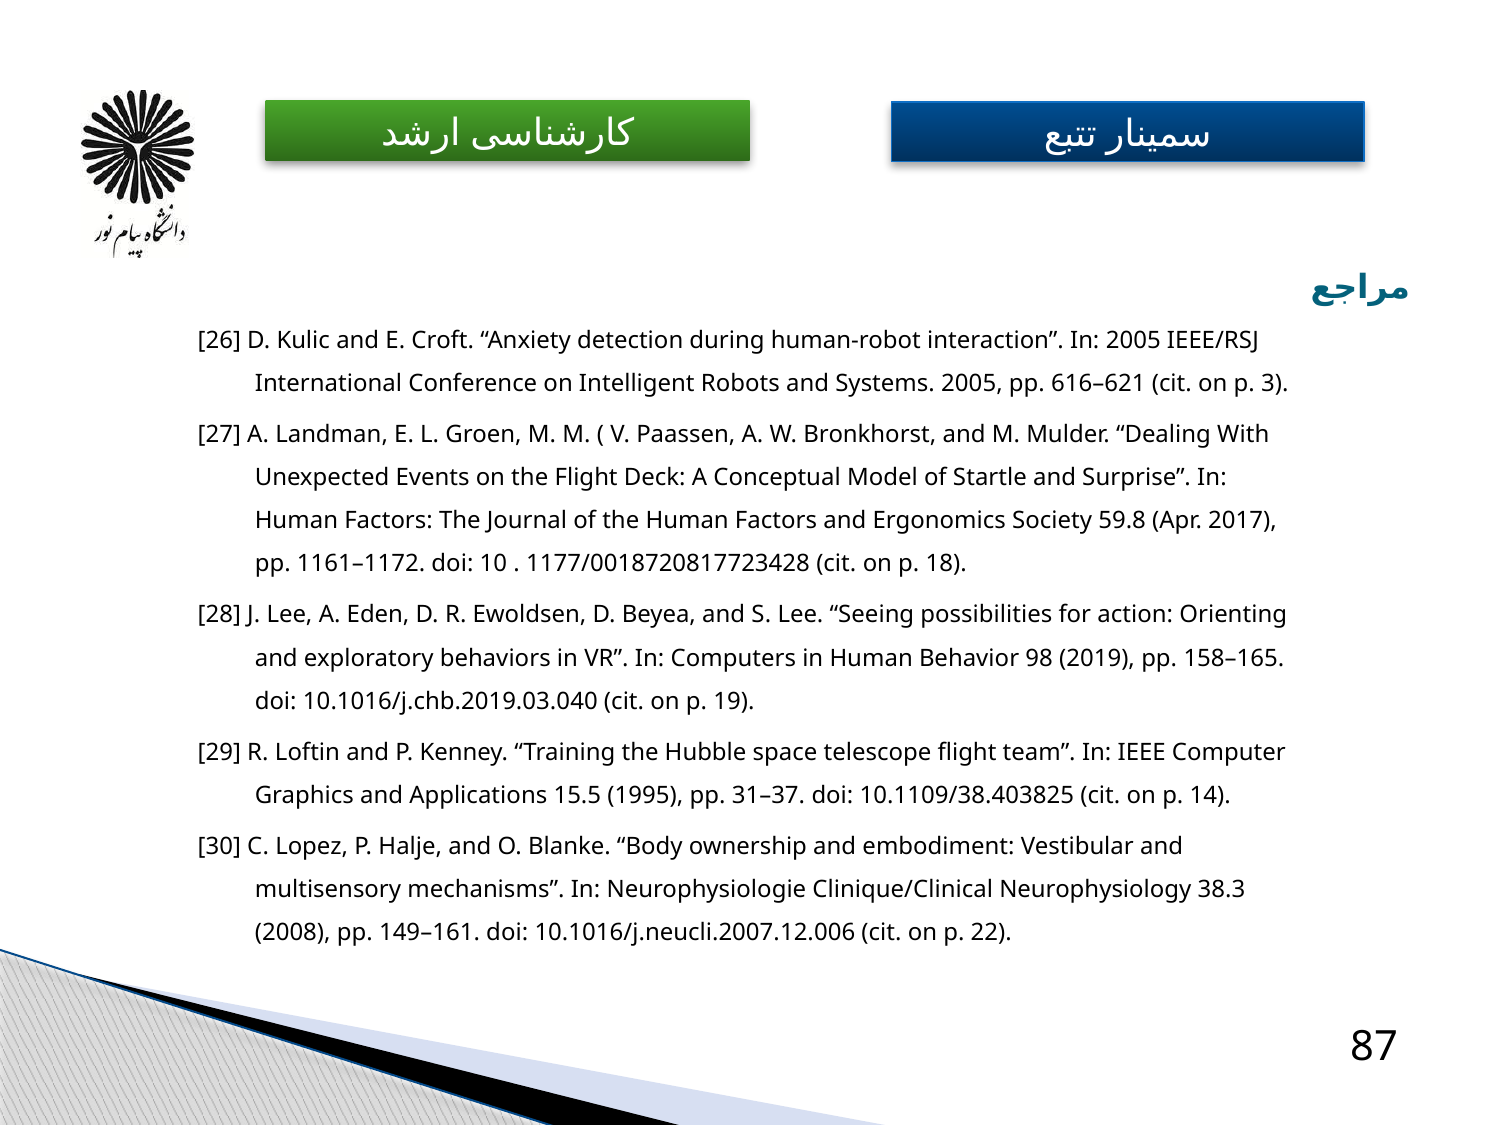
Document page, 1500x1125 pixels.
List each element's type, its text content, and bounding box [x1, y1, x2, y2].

picture [53, 90, 222, 258]
title مراجع [984, 233, 1425, 339]
list [26] D. Kulic and E. Croft. “Anxiety detection during human-robot interaction”. In: 2005 IEEE/RSJ International Conference on Intelligent Robots and Systems. 2005, pp. 616–621 (cit. on p. 3). [27] A. Landman, E. L. Groen, M. M. ( V. Paassen, A. W. Bronkhorst, and M. Mulder. “Dealing With Unexpected Events on the Flight Deck: A Conceptual Model of Startle and Surprise”. In: Human Factors: The Journal of the Human Factors and Ergonomics Society 59.8 (Apr. 2017), pp. 1161–1172. doi: 10 . 1177/0018720817723428 (cit. on p. 18). [28] J. Lee, A. Eden, D. R. Ewoldsen, D. Beyea, and S. Lee. “Seeing possibilities for action: Orienting and exploratory behaviors in VR”. In: Computers in Human Behavior 98 (2019), pp. 158–165. doi: 10.1016/j.chb.2019.03.040 (cit. on p. 19). [29] R. Loftin and P. Kenney. “Training the Hubble space telescope flight team”. In: IEEE Computer Graphics and Applications 15.5 (1995), pp. 31–37. doi: 10.1109/38.403825 (cit. on p. 14). [30] C. Lopez, P. Halje, and O. Blanke. “Body ownership and embodiment: Vestibular and multisensory mechanisms”. In: Neurophysiologie Clinique/Clinical Neurophysiology 38.3 (2008), pp. 149–161. doi: 10.1016/j.neucli.2007.12.006 (cit. on p. 22). [183, 302, 1306, 1047]
slide_number 87 [1316, 1023, 1432, 1084]
